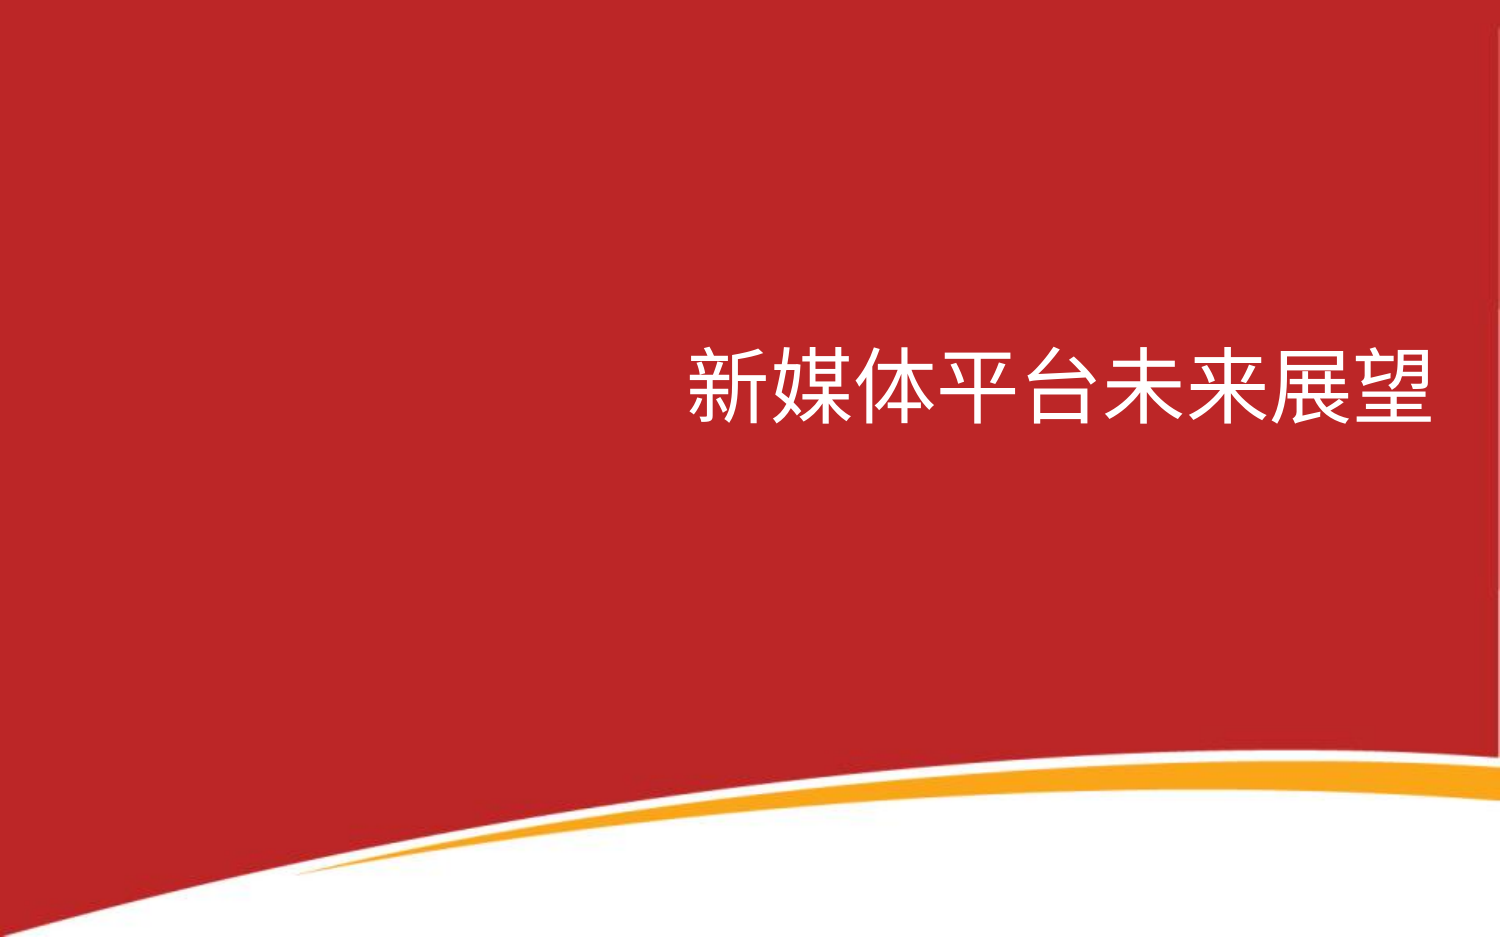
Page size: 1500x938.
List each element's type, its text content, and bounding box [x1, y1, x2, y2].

text_box 新媒体平台未来展望 [671, 326, 1451, 442]
picture [0, 0, 1500, 937]
